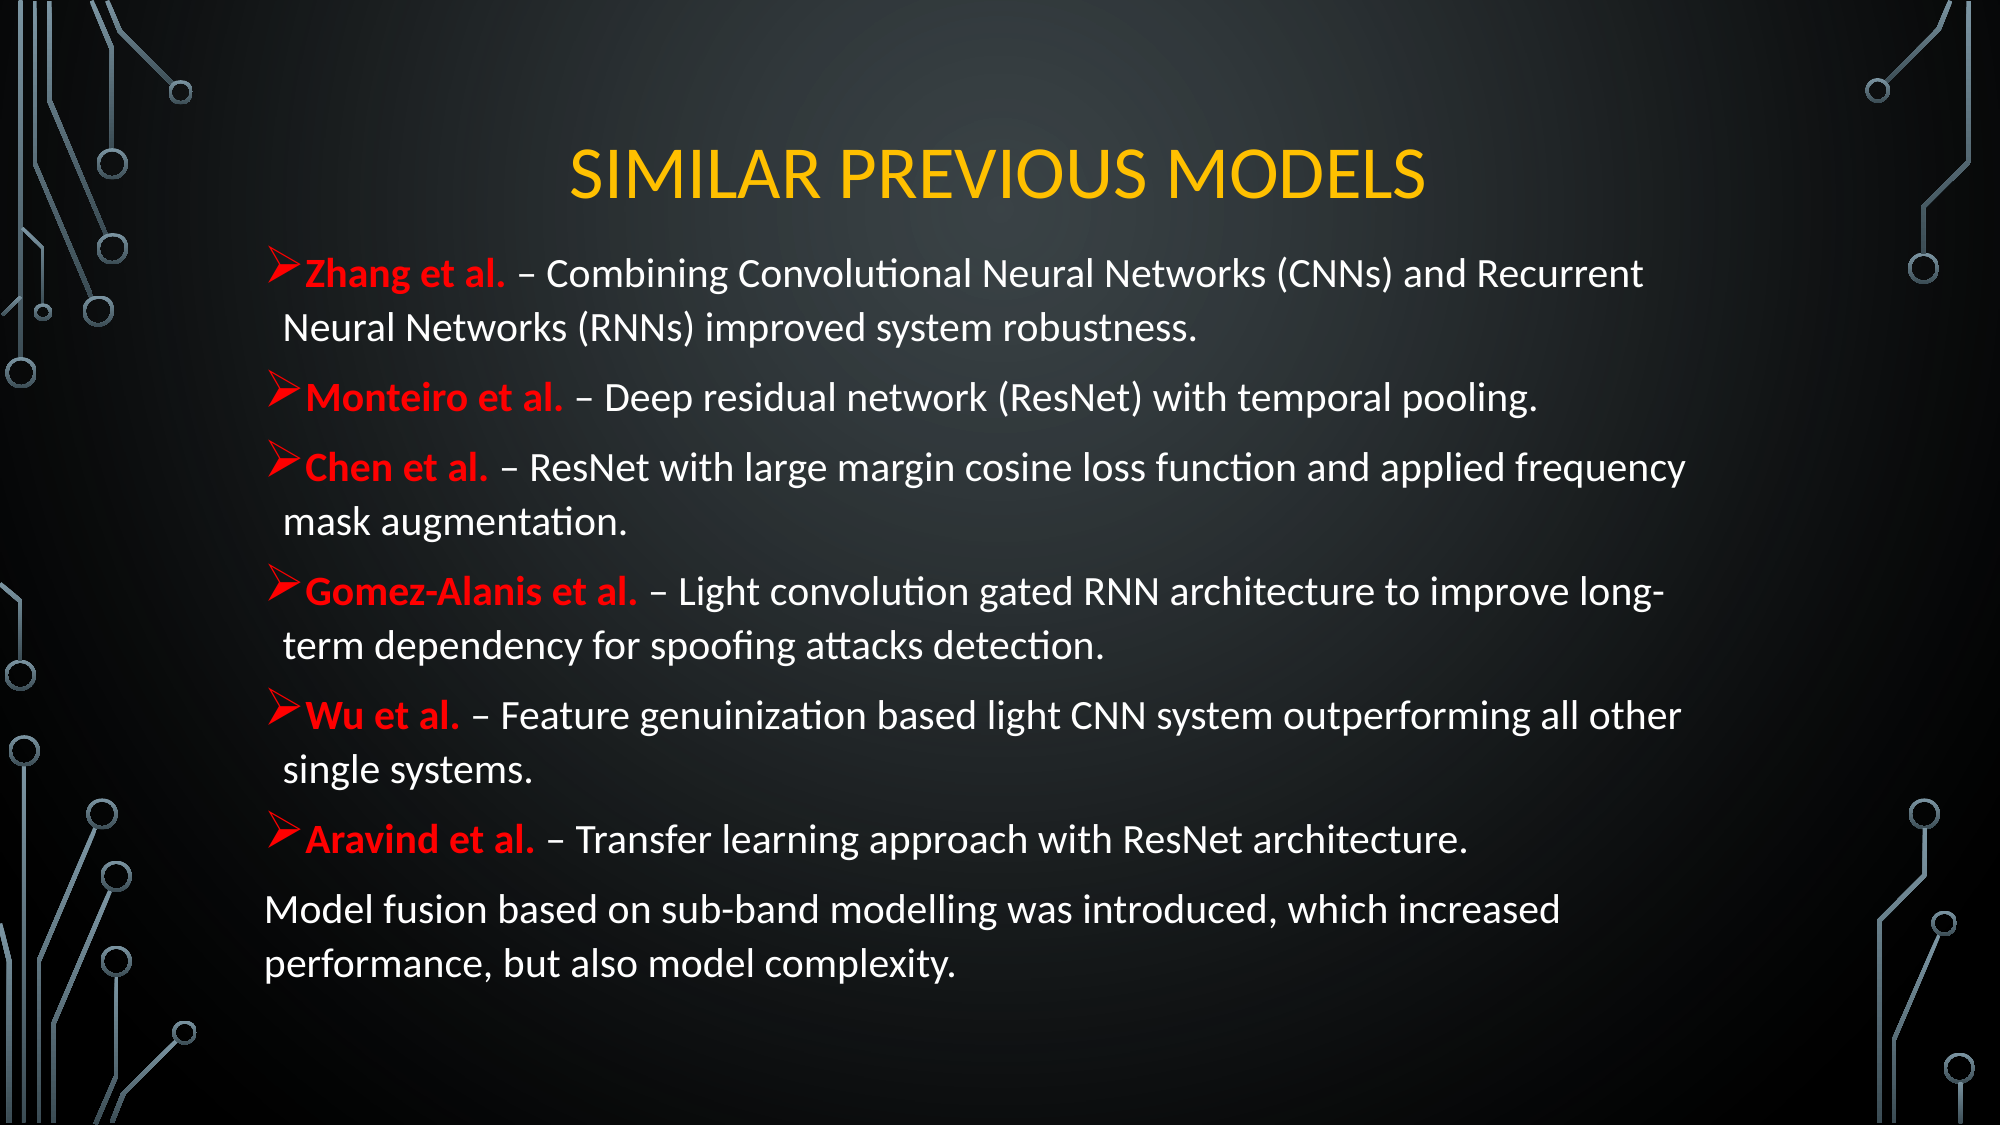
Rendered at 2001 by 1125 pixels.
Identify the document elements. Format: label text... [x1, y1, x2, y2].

list Zhang et al. – Combining Convolutional Neural Networks (CNNs) and Recurrent Neural Networks (RNNs) improved system robustness. Monteiro et al. – Deep residual network (ResNet) with temporal pooling. Chen et al. – ResNet with large margin cosine loss function and applied frequency mask augmentation. Gomez-Alanis et al. – Light convolution gated RNN architecture to improve long-term dependency for spoofing attacks detection. Wu et al. – Feature genuinization based light CNN system outperforming all other single systems. Aravind et al. – Transfer learning approach with ResNet architecture. Model fusion based on sub-band modelling was introduced, which increased performance, but also model complexity. [248, 235, 1749, 1011]
title Similar Previous Models [248, 98, 1749, 235]
